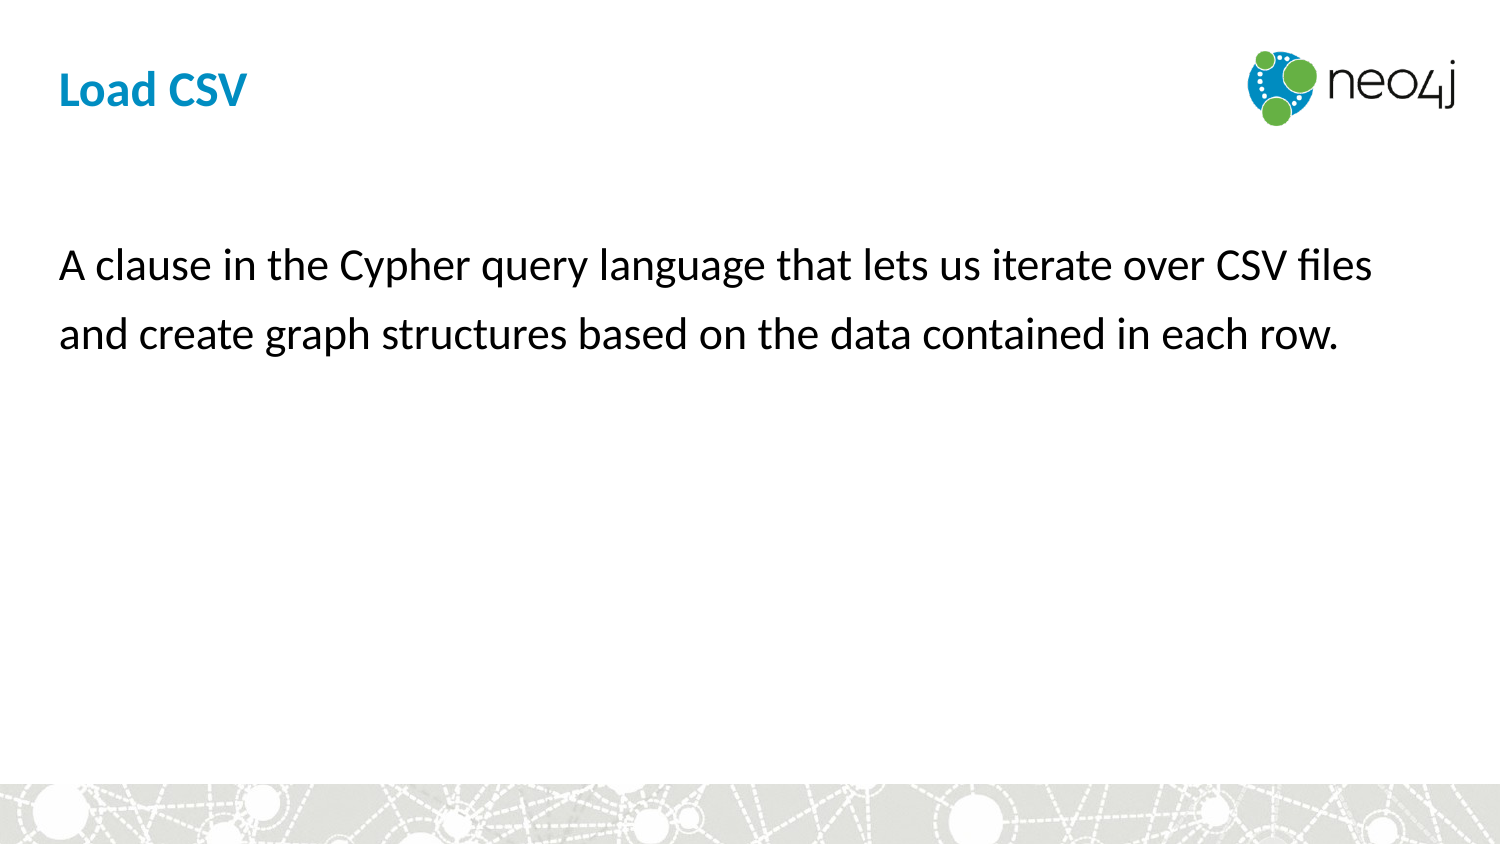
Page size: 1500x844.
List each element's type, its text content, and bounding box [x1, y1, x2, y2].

text_box A clause in the Cypher query language that lets us iterate over CSV files and create graph structures based on the data contained in each row. [56, 218, 1385, 359]
text_box Load CSV [56, 54, 252, 117]
picture [0, 784, 1500, 844]
picture [1245, 49, 1457, 128]
